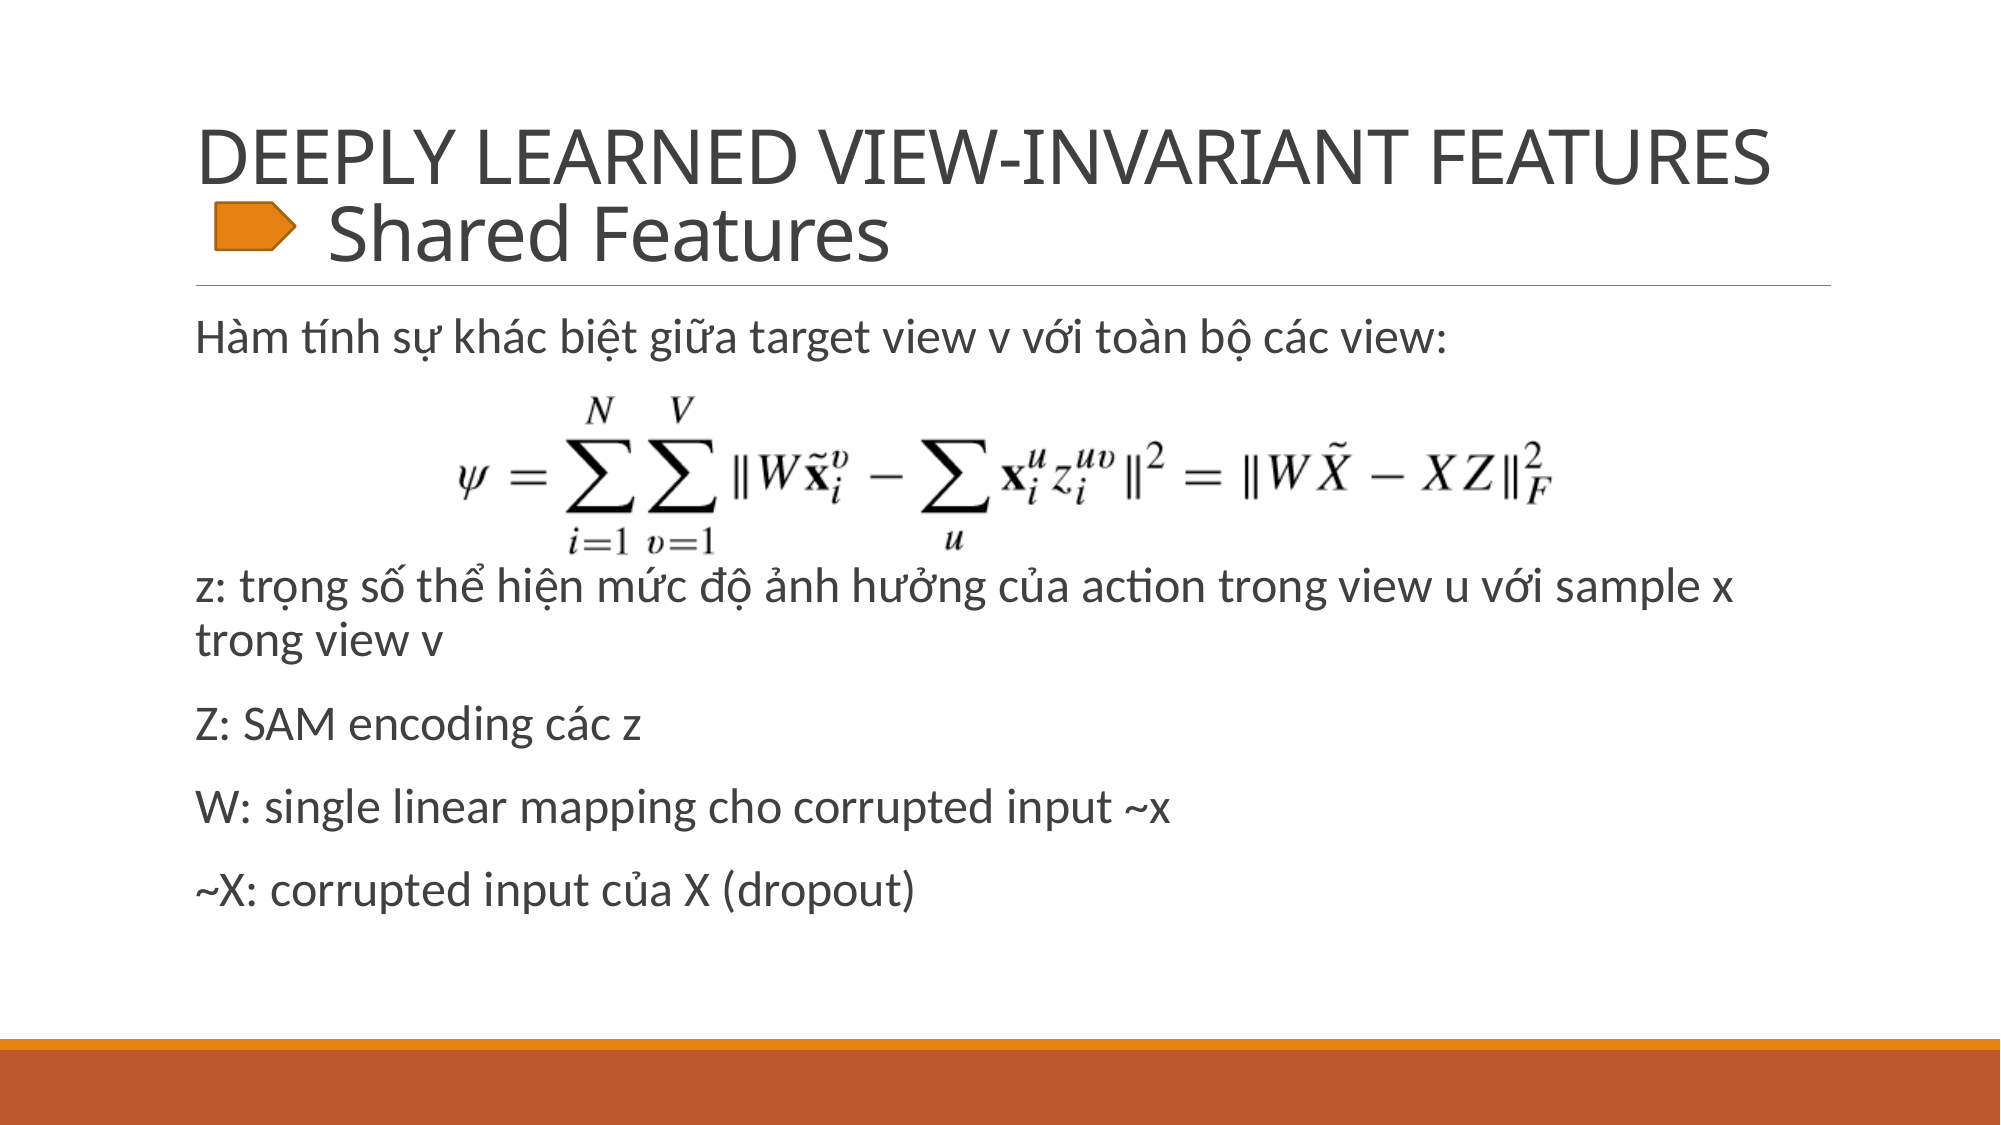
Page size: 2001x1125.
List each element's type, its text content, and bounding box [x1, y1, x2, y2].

title DEEPLY LEARNED VIEW-INVARIANT FEATURES Shared Features [180, 47, 1830, 285]
text_box [214, 201, 297, 252]
list Hàm tính sự khác biệt giữa target view v với toàn bộ các view: z: trọng số thể hiện mức độ ảnh hưởng của action trong view u với sample x trong view v Z: SAM encoding các z W: single linear mapping cho corrupted input ~x ~X: corrupted input của X (dropout) [180, 302, 1830, 963]
picture [438, 376, 1562, 563]
